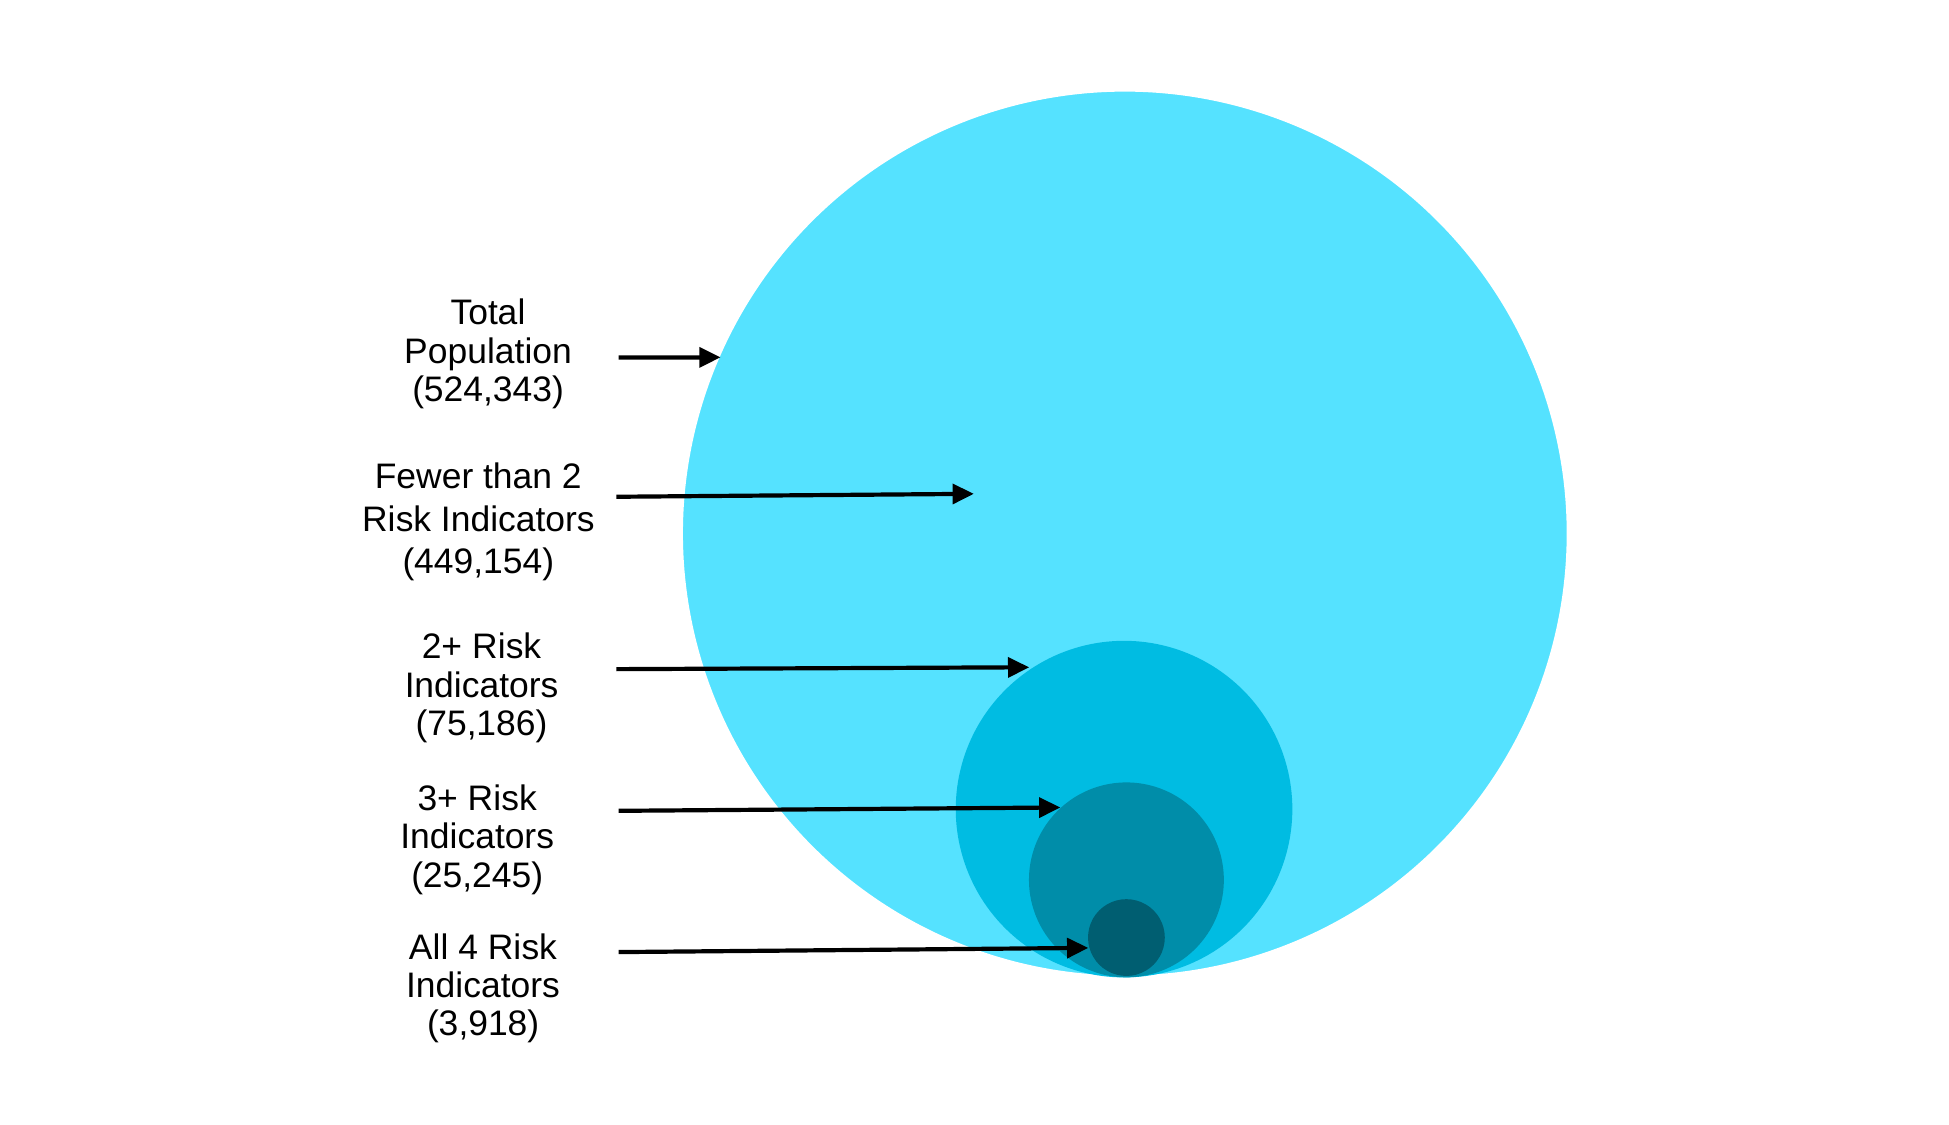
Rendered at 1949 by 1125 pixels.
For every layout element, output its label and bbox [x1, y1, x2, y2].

text_box [324, 90, 1569, 1076]
